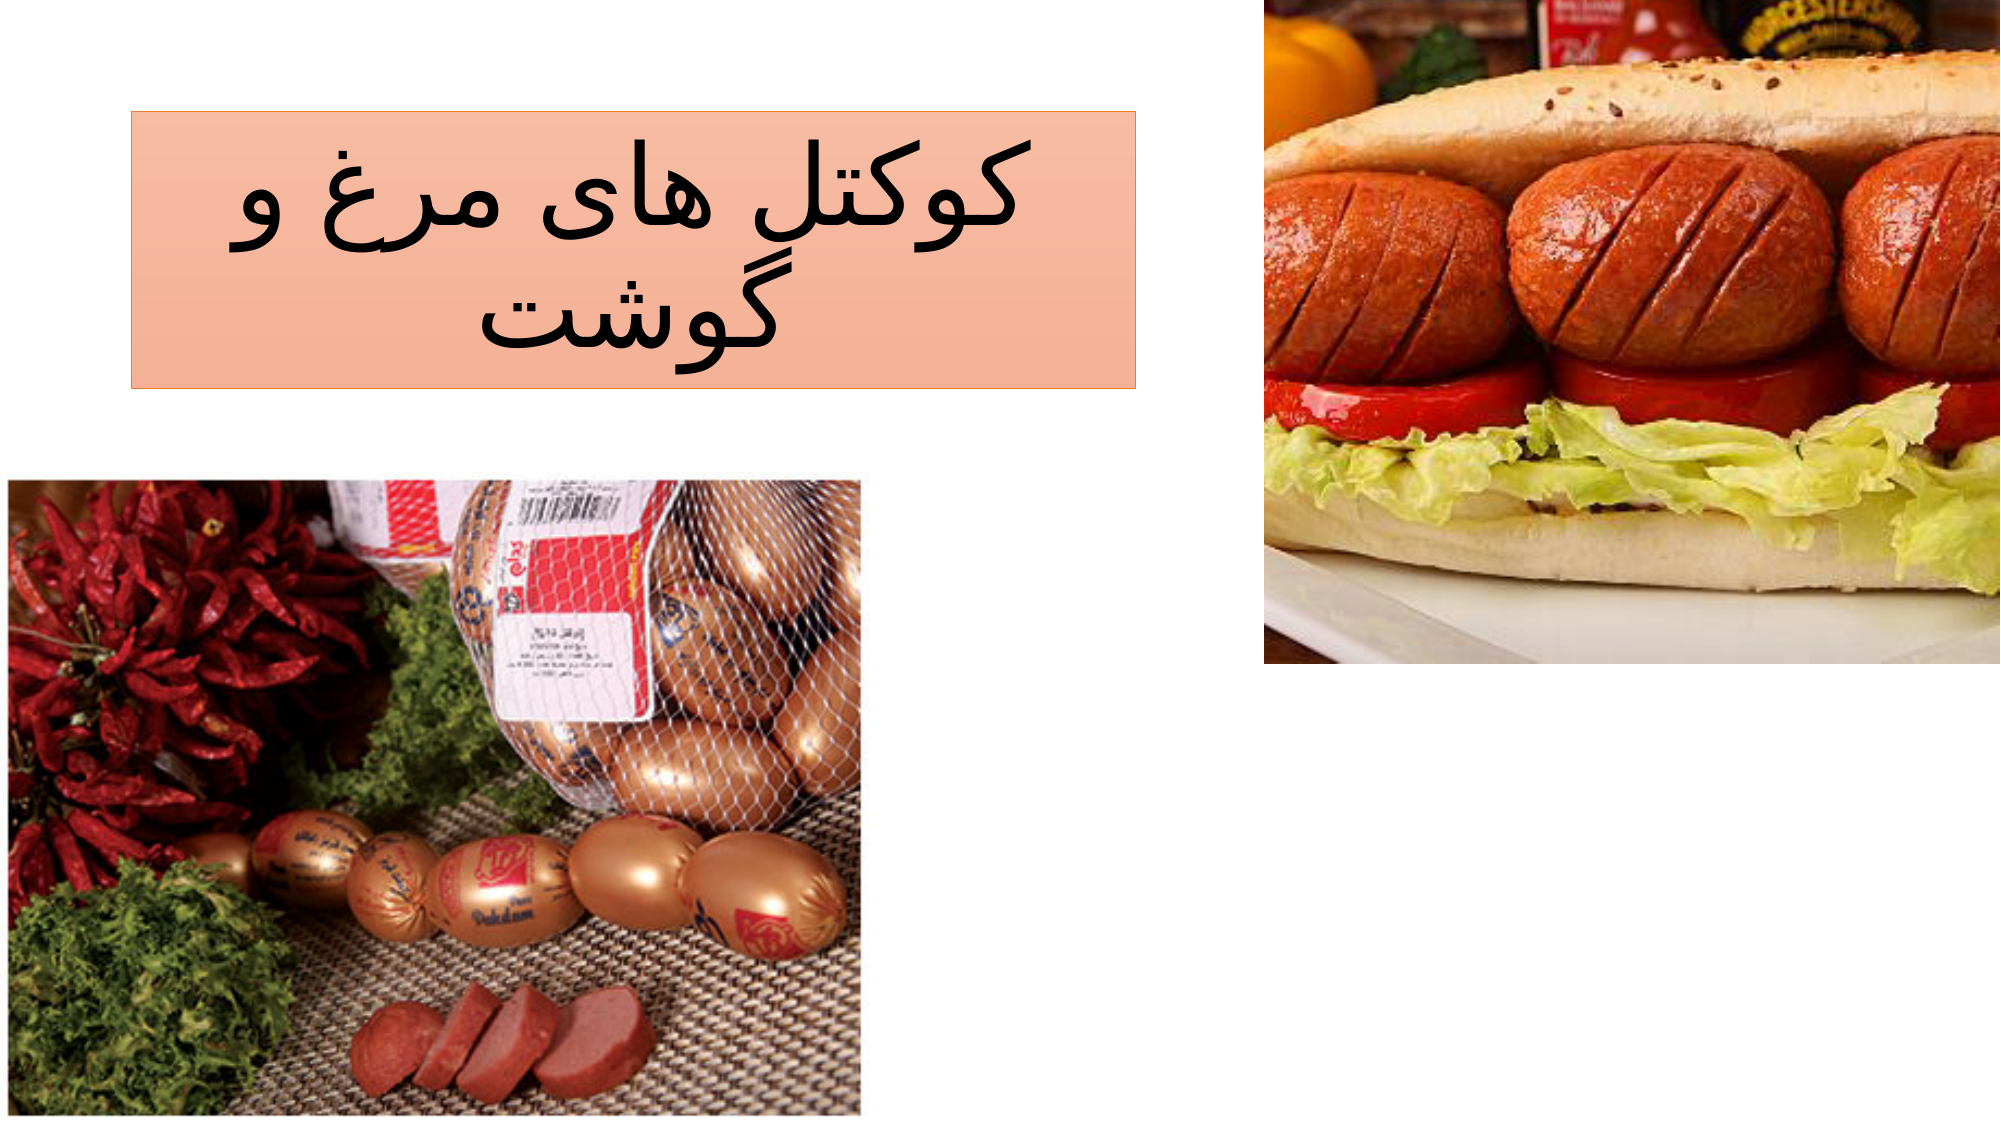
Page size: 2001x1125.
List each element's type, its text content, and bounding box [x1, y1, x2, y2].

title کوکتل های مرغ و گوشت [131, 111, 1136, 389]
picture [0, 472, 870, 1125]
picture [1264, 0, 2000, 664]
